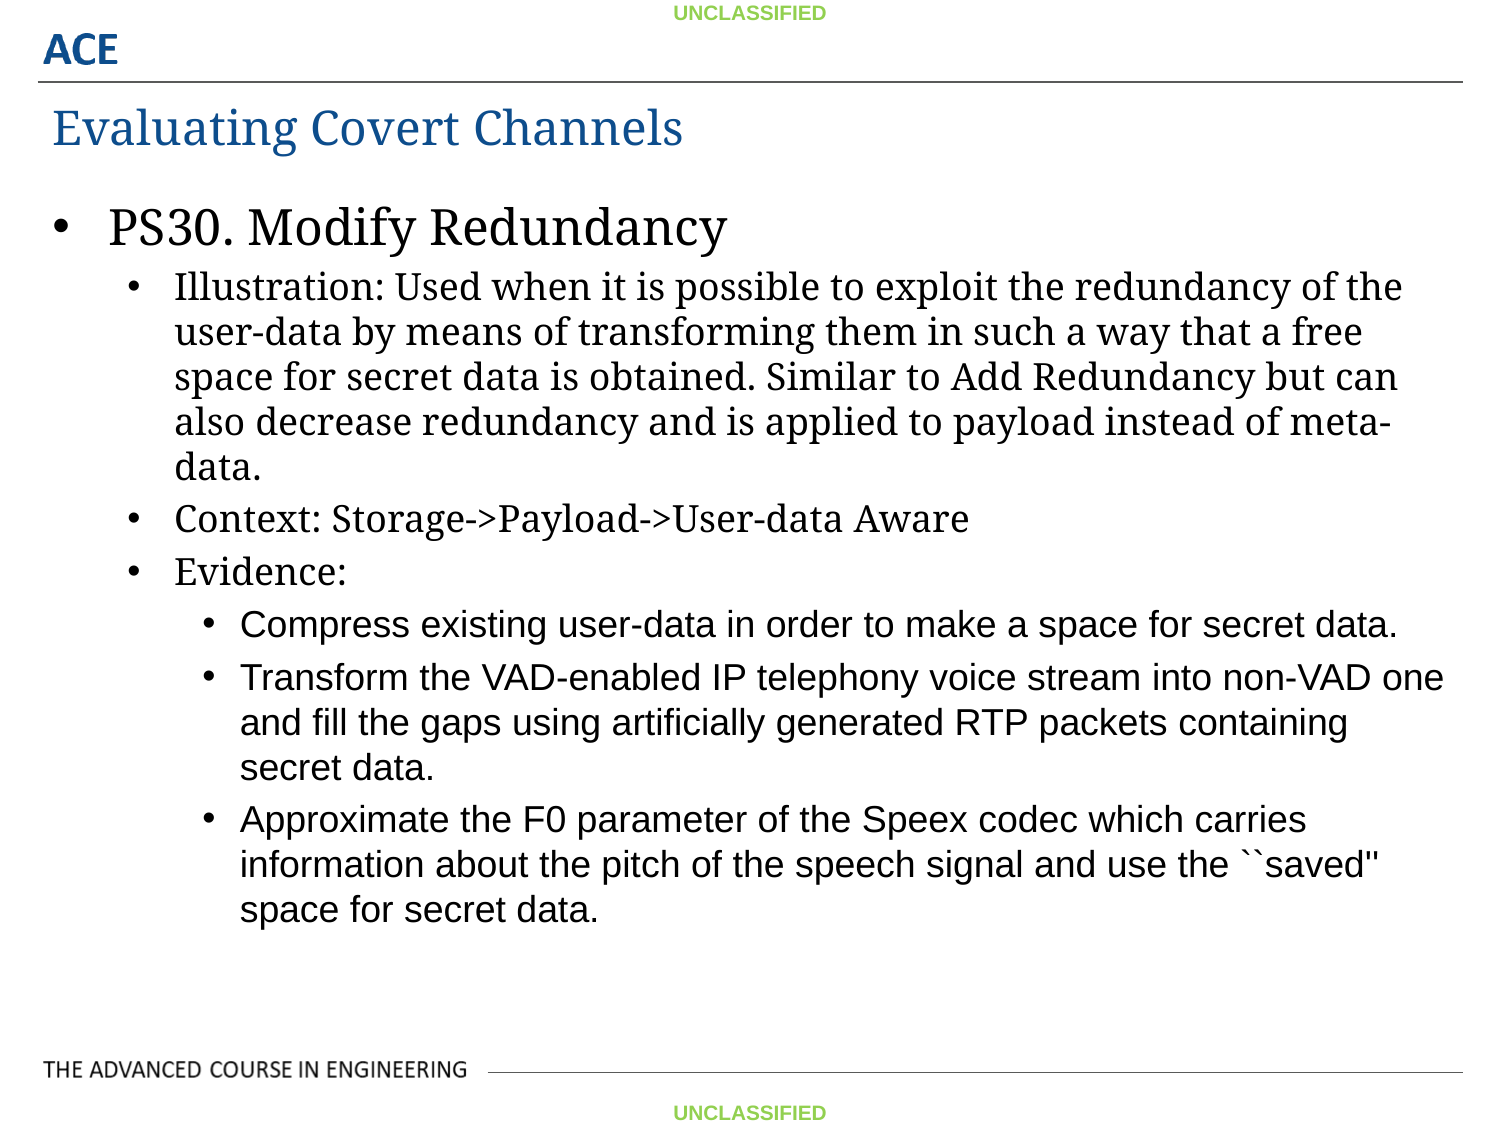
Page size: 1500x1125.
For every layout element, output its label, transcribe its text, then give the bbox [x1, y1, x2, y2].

list Evaluating Covert Channels [37, 90, 1463, 163]
picture [27, 1046, 488, 1100]
picture [37, 24, 122, 70]
list PS30. Modify Redundancy Illustration: Used when it is possible to exploit the redundancy of the user-data by means of transforming them in such a way that a free space for secret data is obtained. Similar to Add Redundancy but can also decrease redundancy and is applied to payload instead of meta-data. Context: Storage->Payload->User-data Aware Evidence: Compress existing user-data in order to make a space for secret data. Transform the VAD-enabled IP telephony voice stream into non-VAD one and fill the gaps using artificially generated RTP packets containing secret data. Approximate the F0 parameter of the Speex codec which carries information about the pitch of the speech signal and use the ``saved'' space for secret data. [37, 187, 1463, 1027]
